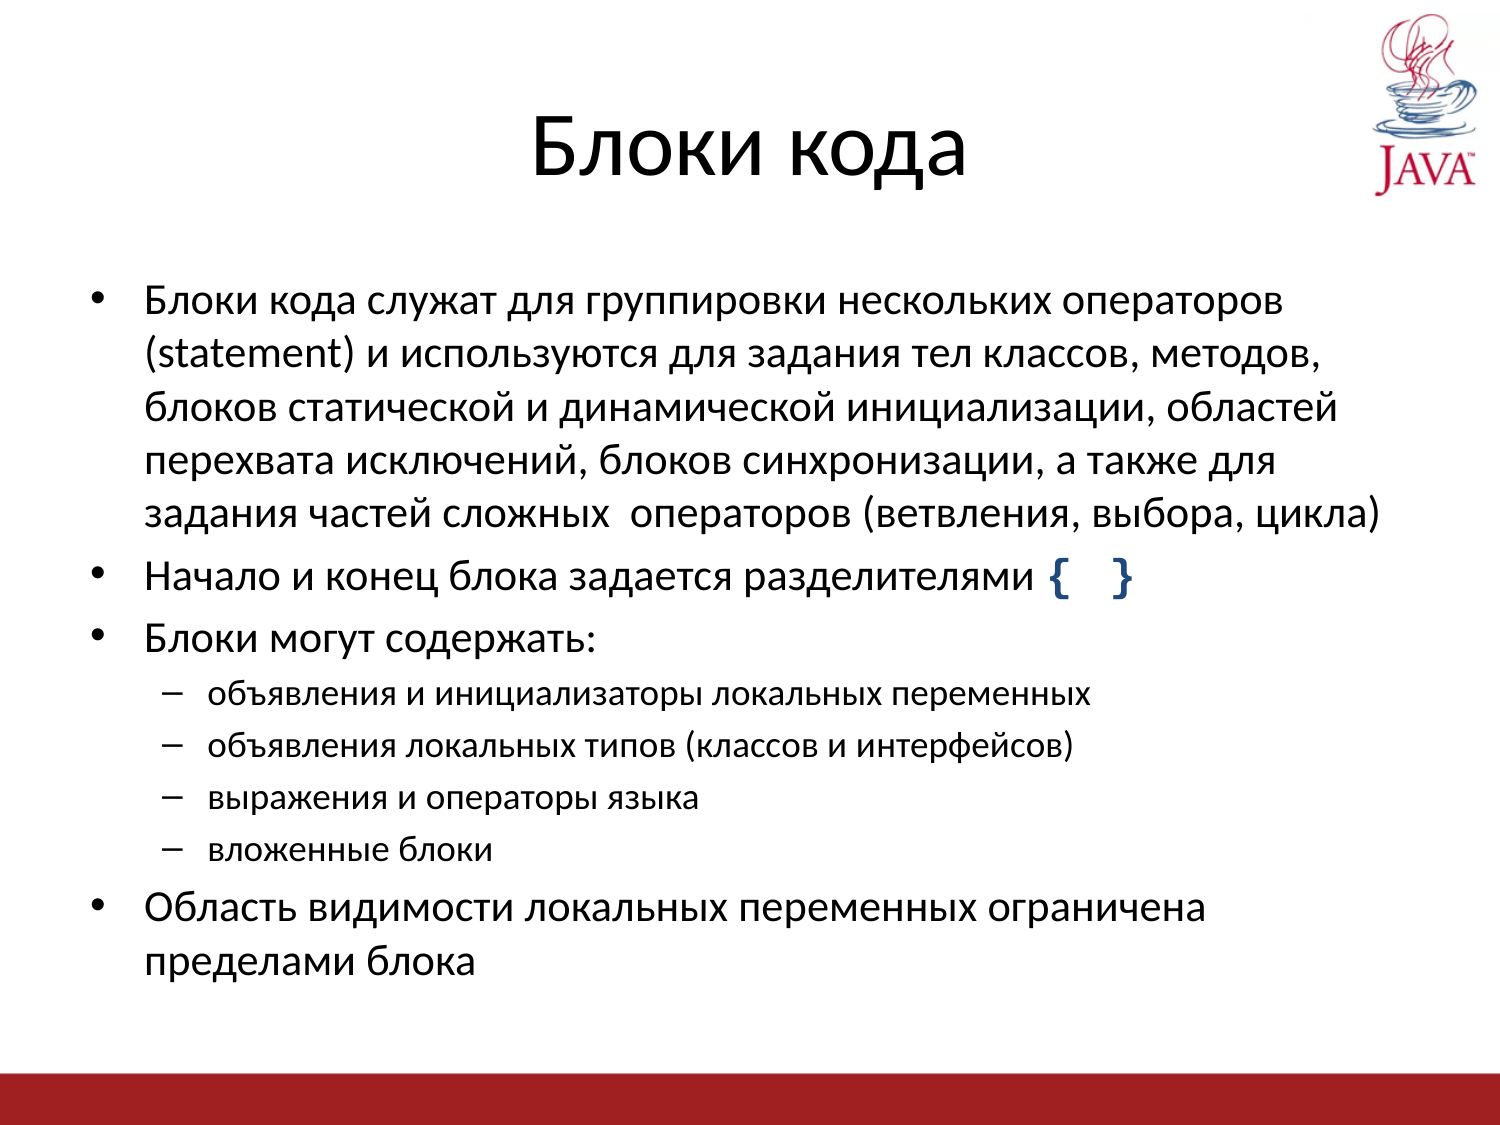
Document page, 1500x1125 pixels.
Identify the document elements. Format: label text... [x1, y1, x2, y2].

picture [0, 0, 1500, 1125]
list Блоки кода служат для группировки нескольких операторов (statement) и используются для задания тел классов, методов, блоков статической и динамической инициализации, областей перехвата исключений, блоков синхронизации, а также для задания частей сложных операторов (ветвления, выбора, цикла) Начало и конец блока задается разделителями { } Блоки могут содержать: объявления и инициализаторы локальных переменных объявления локальных типов (классов и интерфейсов) выражения и операторы языка вложенные блоки Область видимости локальных переменных ограничена пределами блока [75, 262, 1425, 1005]
title Блоки кода [75, 45, 1425, 233]
